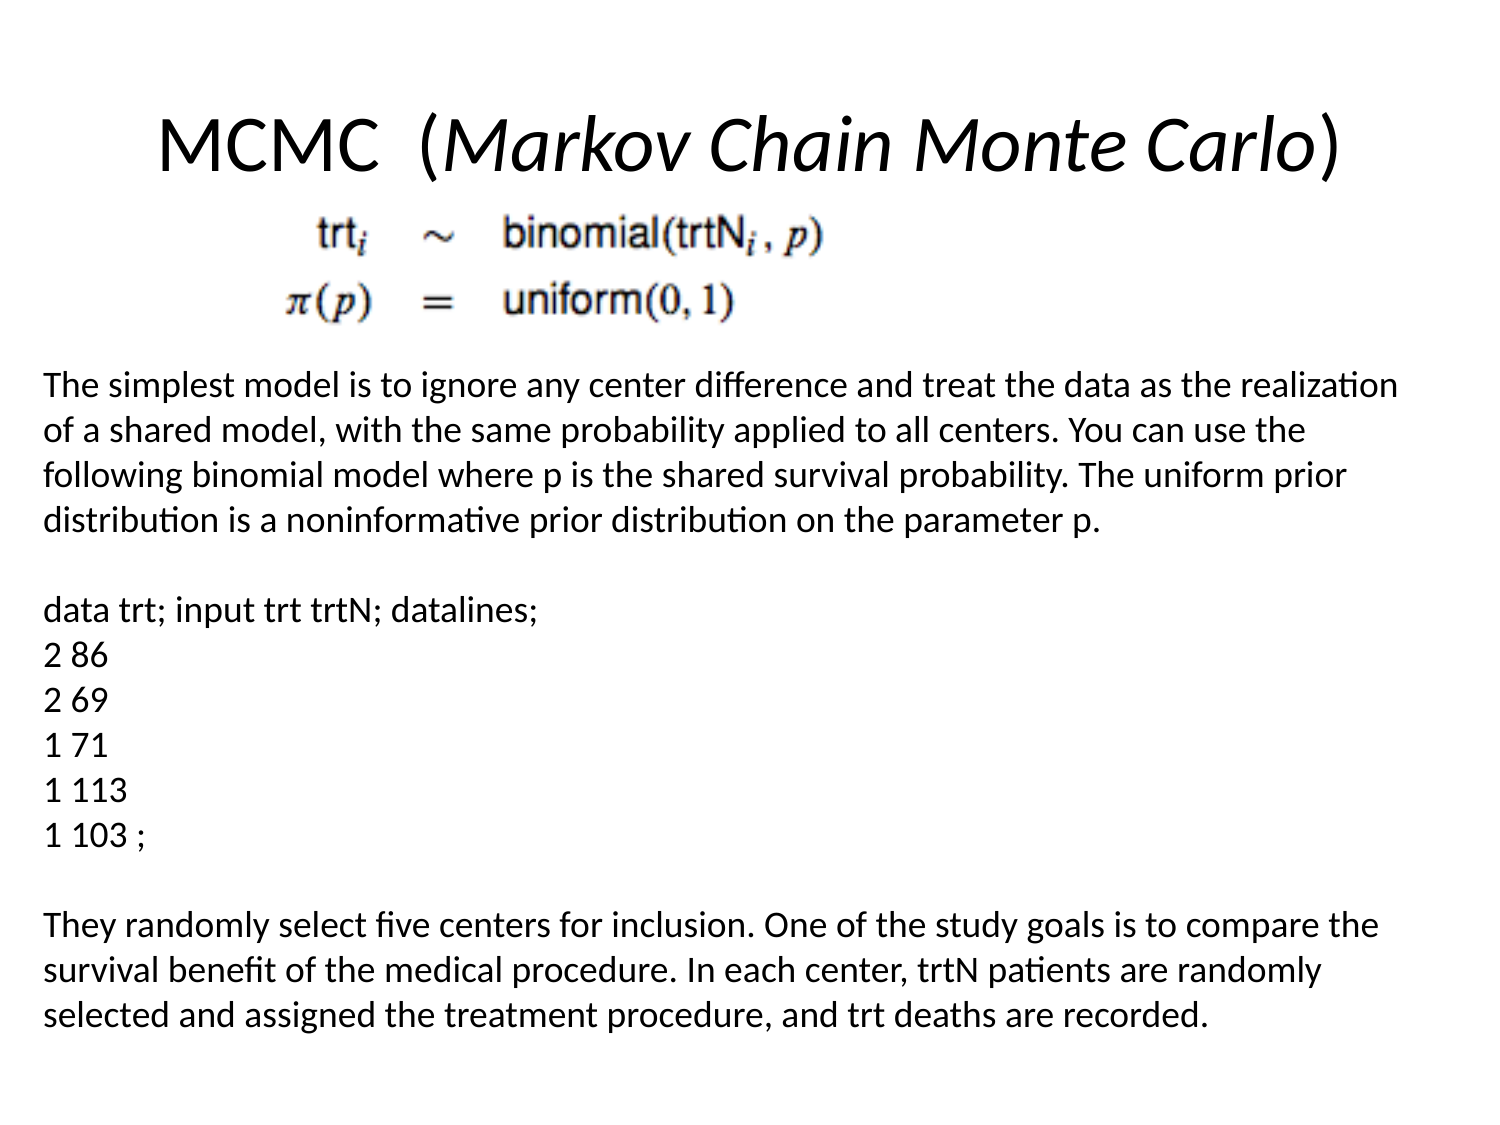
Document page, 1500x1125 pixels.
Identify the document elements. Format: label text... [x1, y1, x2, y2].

title MCMC (Markov Chain Monte Carlo) [75, 45, 1425, 233]
text_box The simplest model is to ignore any center difference and treat the data as the realization of a shared model, with the same probability applied to all centers. You can use the following binomial model where p is the shared survival probability. The uniform prior distribution is a noninformative prior distribution on the parameter p. data trt; input trt trtN; datalines; 2 86 2 69 1 71 1 113 1 103 ; They randomly select five centers for inclusion. One of the study goals is to compare the survival benefit of the medical procedure. In each center, trtN patients are randomly selected and assigned the treatment procedure, and trt deaths are recorded. [28, 352, 1447, 1043]
picture [232, 204, 887, 373]
